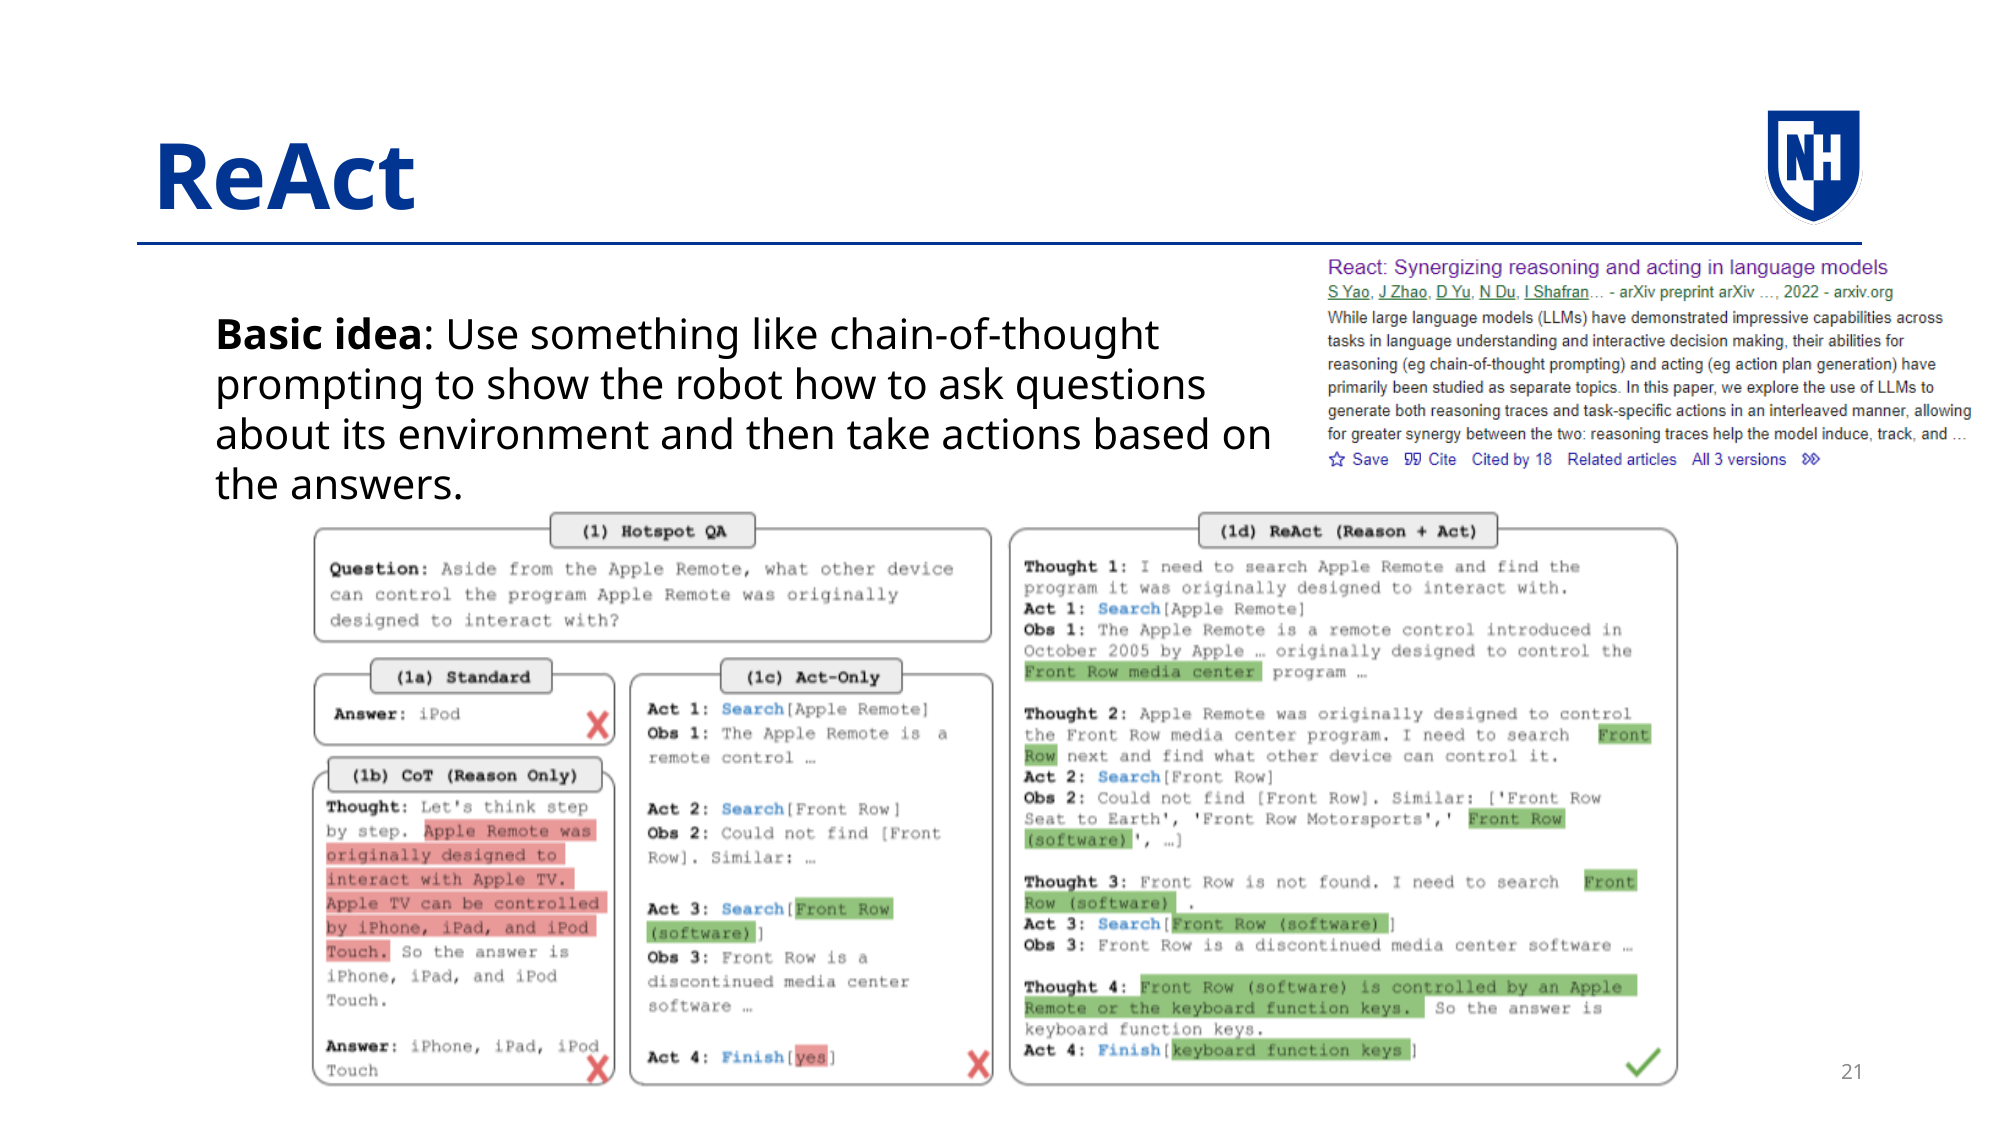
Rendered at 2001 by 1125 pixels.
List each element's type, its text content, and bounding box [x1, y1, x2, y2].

list Basic idea: Use something like chain-of-thought prompting to show the robot how to ask questions about its environment and then take actions based on the answers. [200, 299, 1311, 900]
slide_number 21 [1412, 1042, 1880, 1103]
picture [1323, 251, 1982, 481]
title ReAct [137, 92, 1765, 237]
picture [1765, 107, 1863, 237]
picture [302, 501, 1697, 1096]
